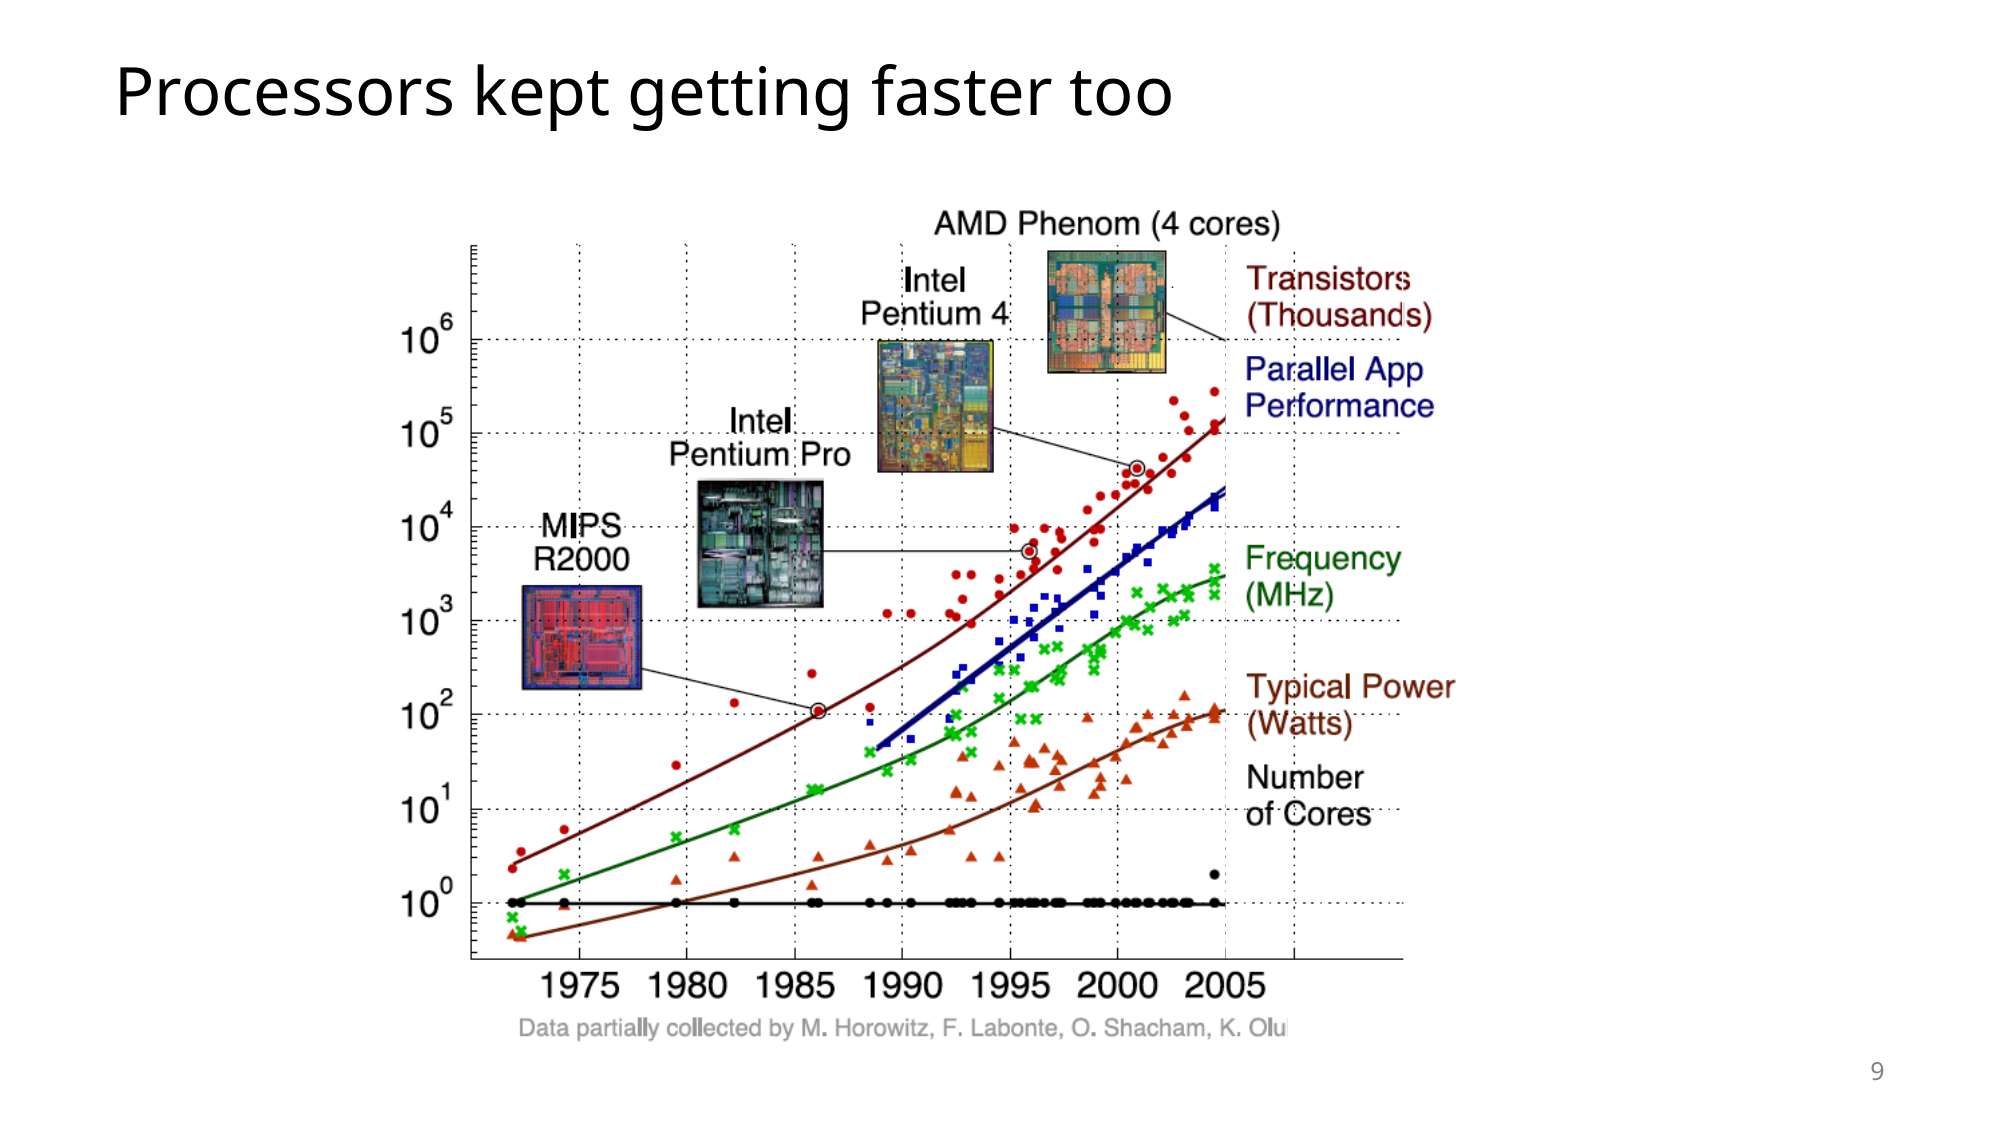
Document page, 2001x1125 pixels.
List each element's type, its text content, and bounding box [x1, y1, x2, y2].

slide_number 9 [1749, 1042, 1900, 1103]
title Processors kept getting faster too [99, 37, 1900, 150]
picture [389, 200, 1465, 1043]
